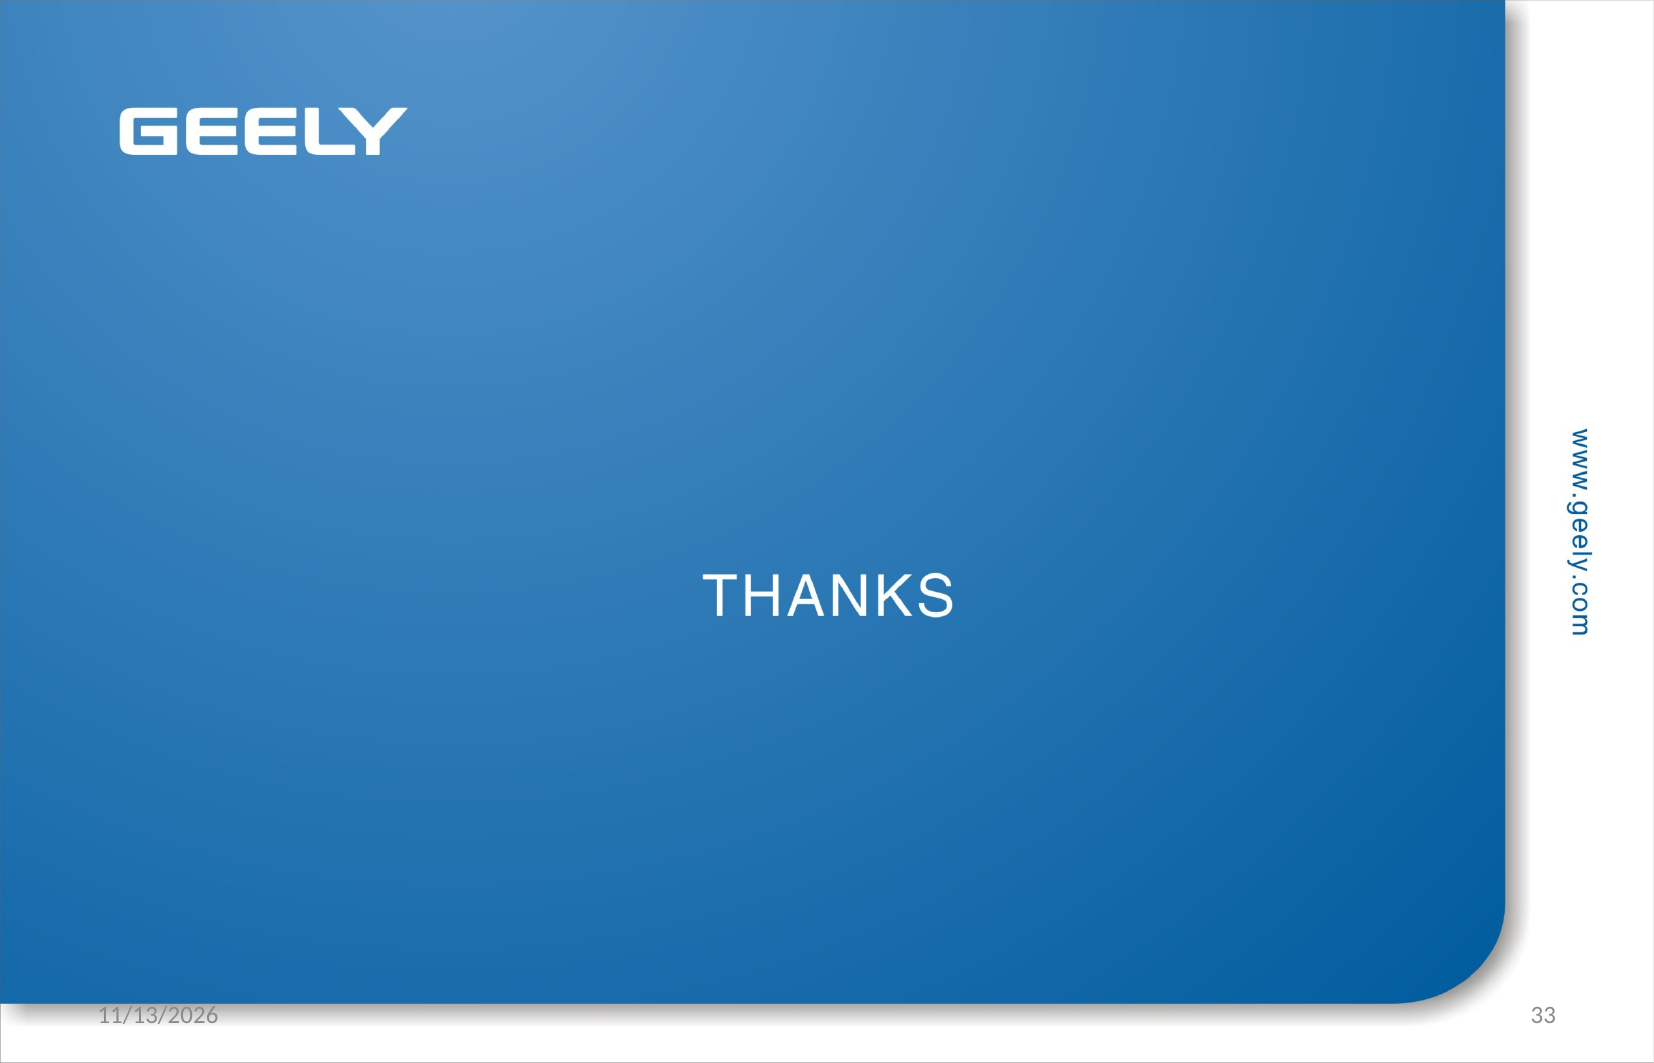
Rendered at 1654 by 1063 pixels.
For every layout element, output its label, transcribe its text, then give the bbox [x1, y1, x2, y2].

picture [0, 0, 1654, 1063]
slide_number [82, 985, 469, 1042]
slide_number 33 [1185, 985, 1572, 1042]
